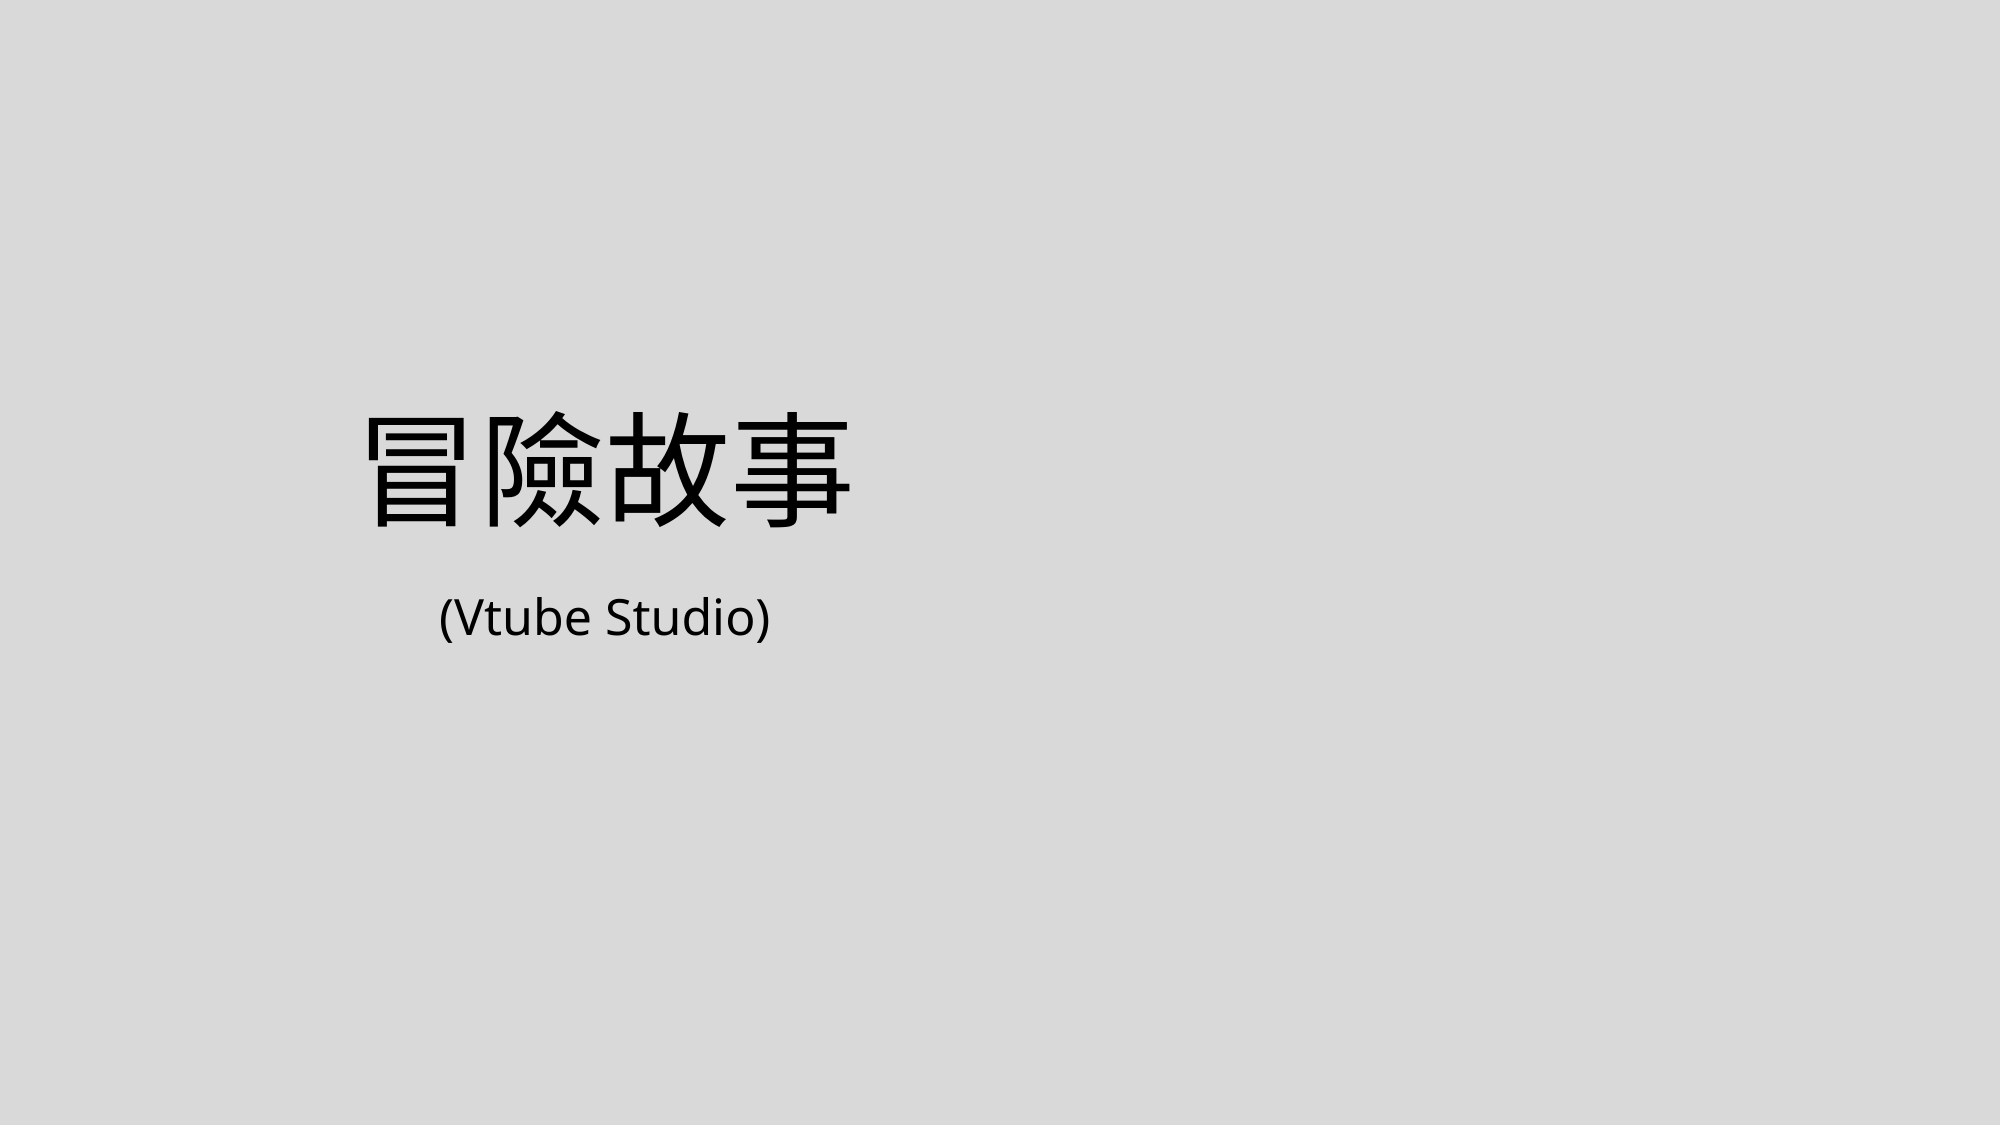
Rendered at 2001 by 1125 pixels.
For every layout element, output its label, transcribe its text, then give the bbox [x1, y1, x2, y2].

subtitle (Vtube Studio) [0, 585, 1355, 857]
title 冒險故事 [0, 160, 1355, 552]
